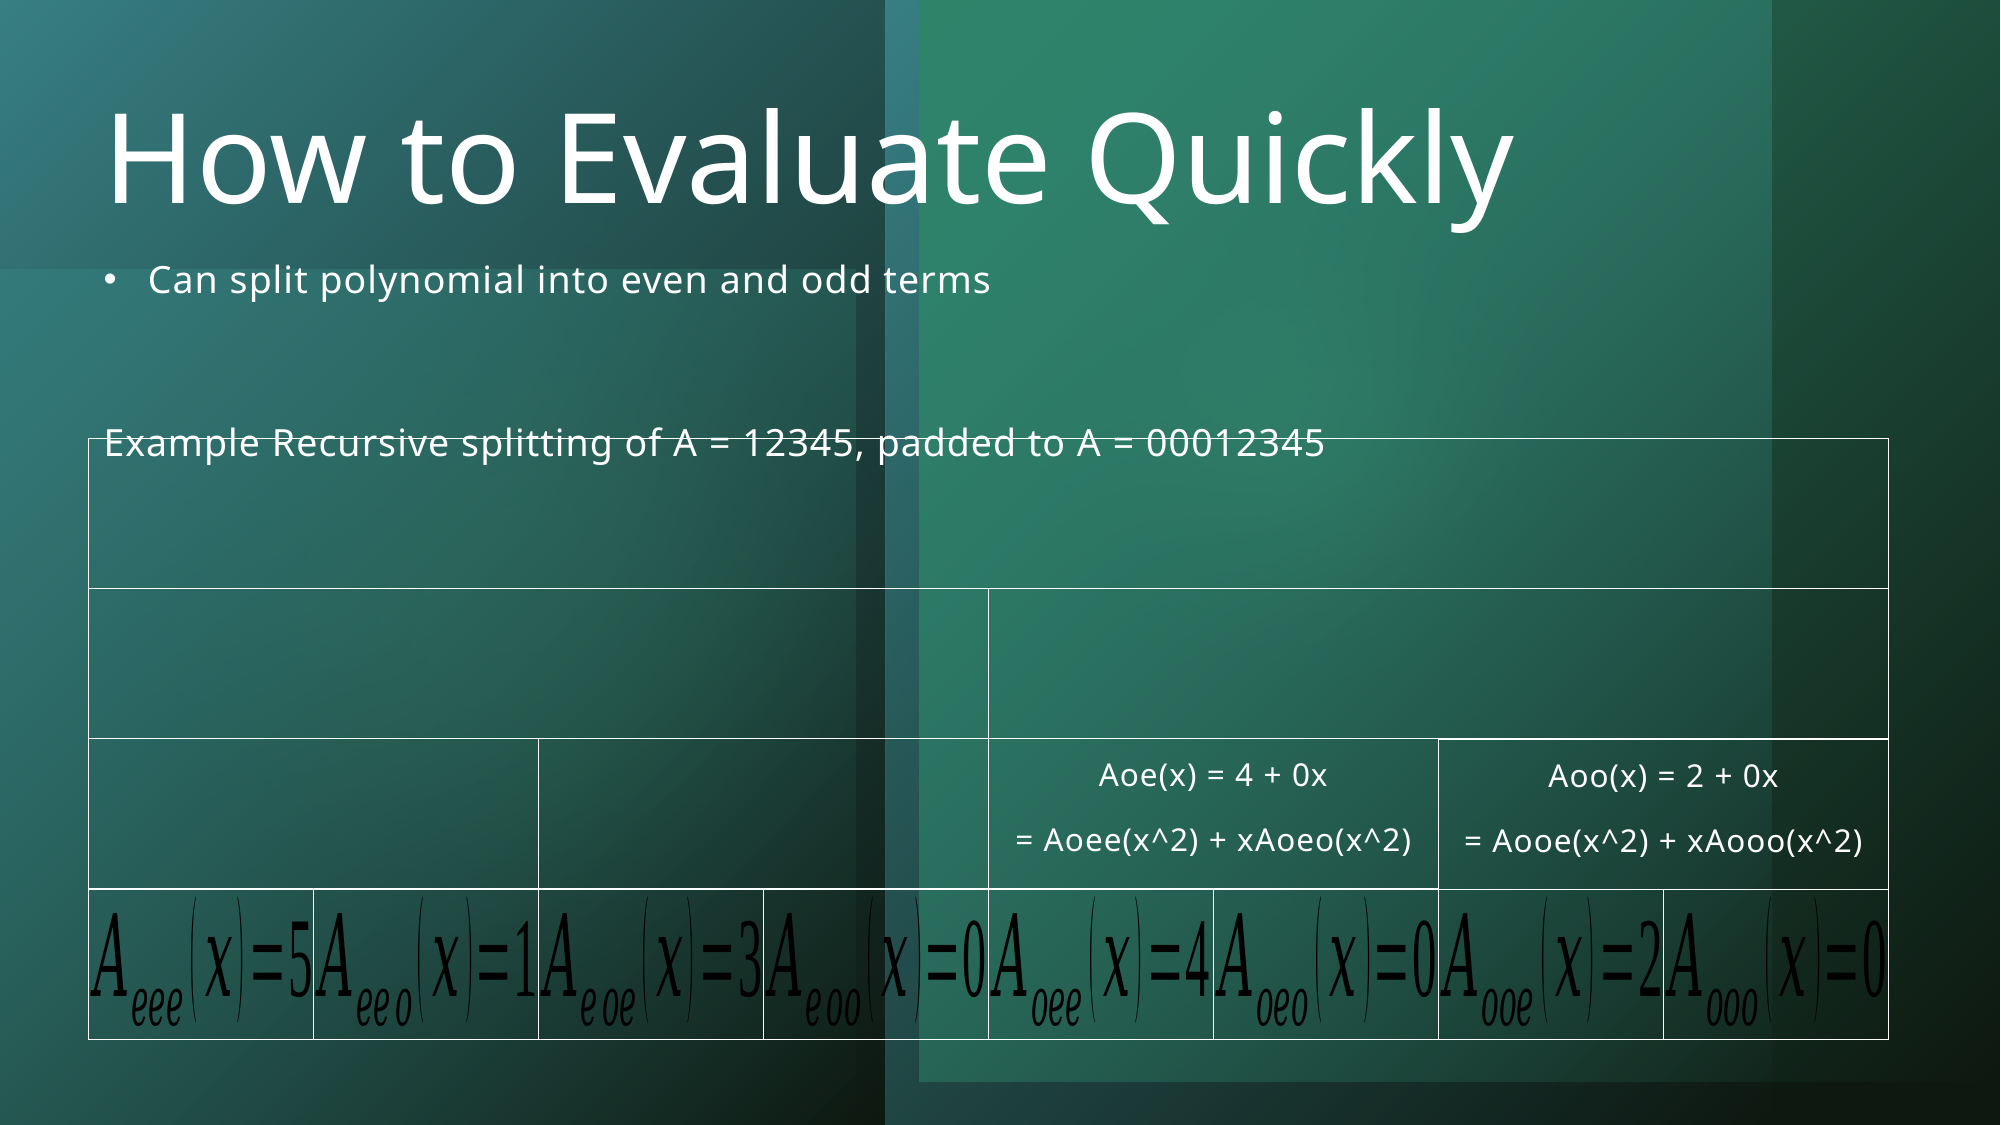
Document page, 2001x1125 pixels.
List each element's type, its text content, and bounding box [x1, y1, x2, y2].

text_box Aoe(x) = 4 + 0x = Aoee(x^2) + xAoeo(x^2) [988, 738, 1439, 889]
text_box Aoo(x) = 2 + 0x = Aooe(x^2) + xAooo(x^2) [1438, 739, 1889, 889]
title How to Evaluate Quickly [88, 88, 1910, 386]
